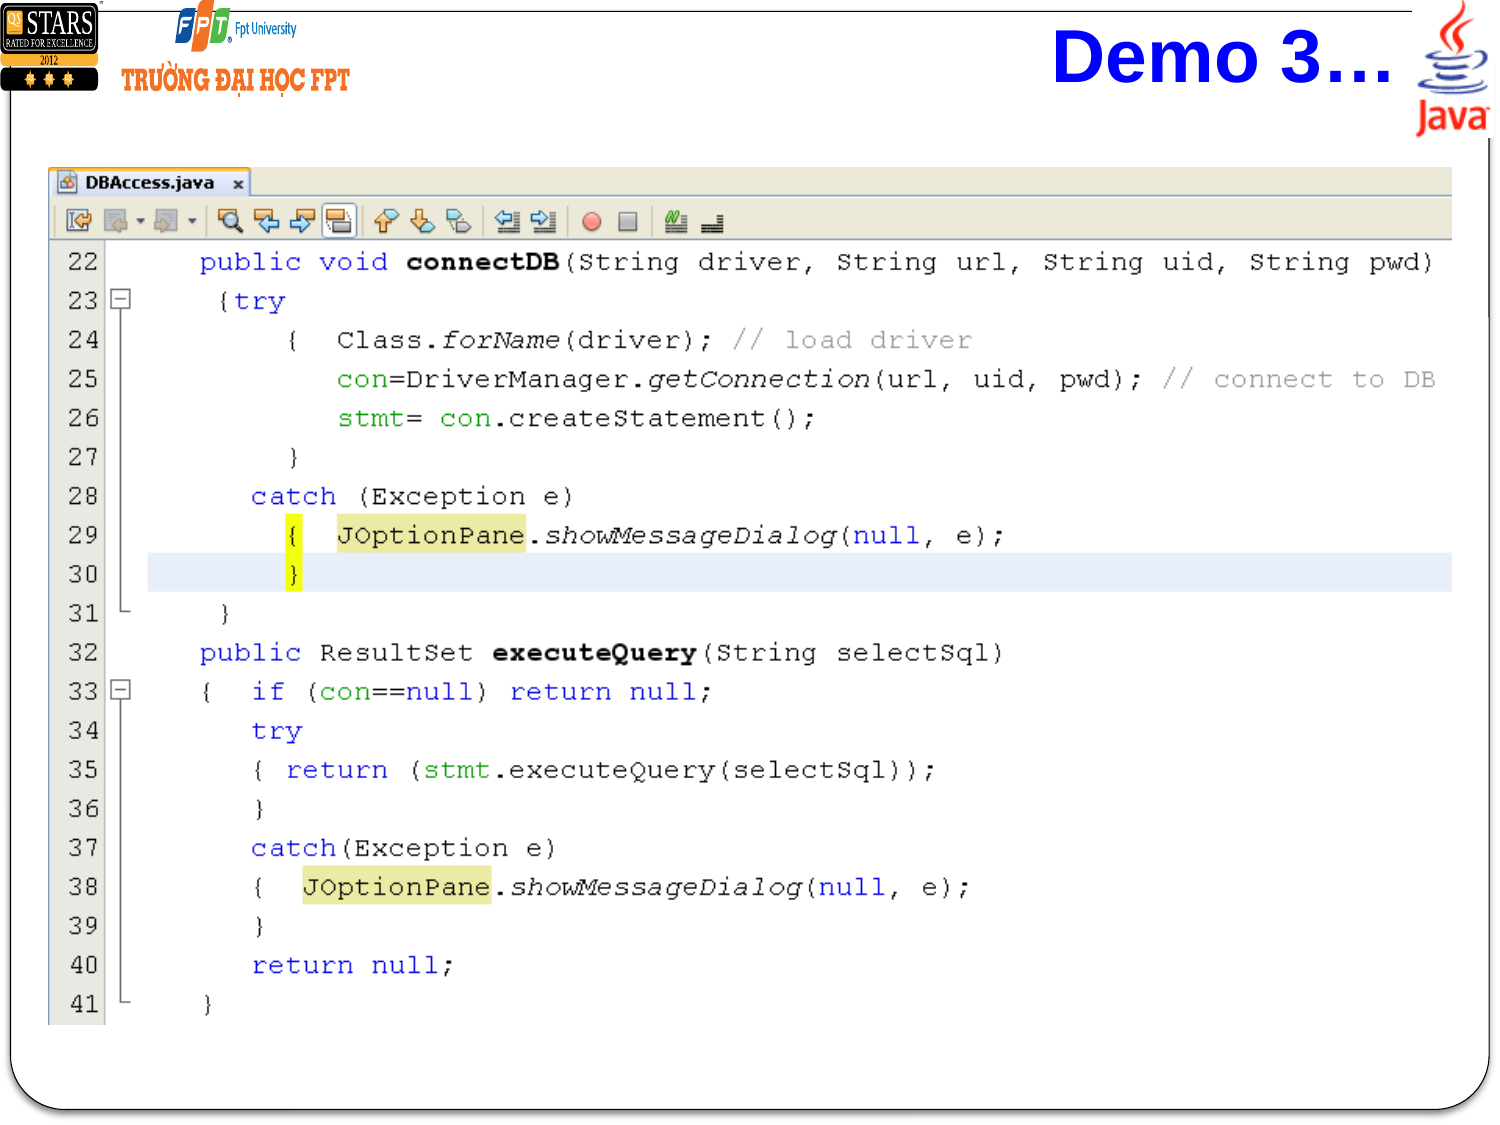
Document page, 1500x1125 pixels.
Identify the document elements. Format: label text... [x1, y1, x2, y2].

title Demo 3… [150, 0, 1413, 113]
picture [1412, 0, 1494, 138]
picture [48, 166, 1452, 1026]
